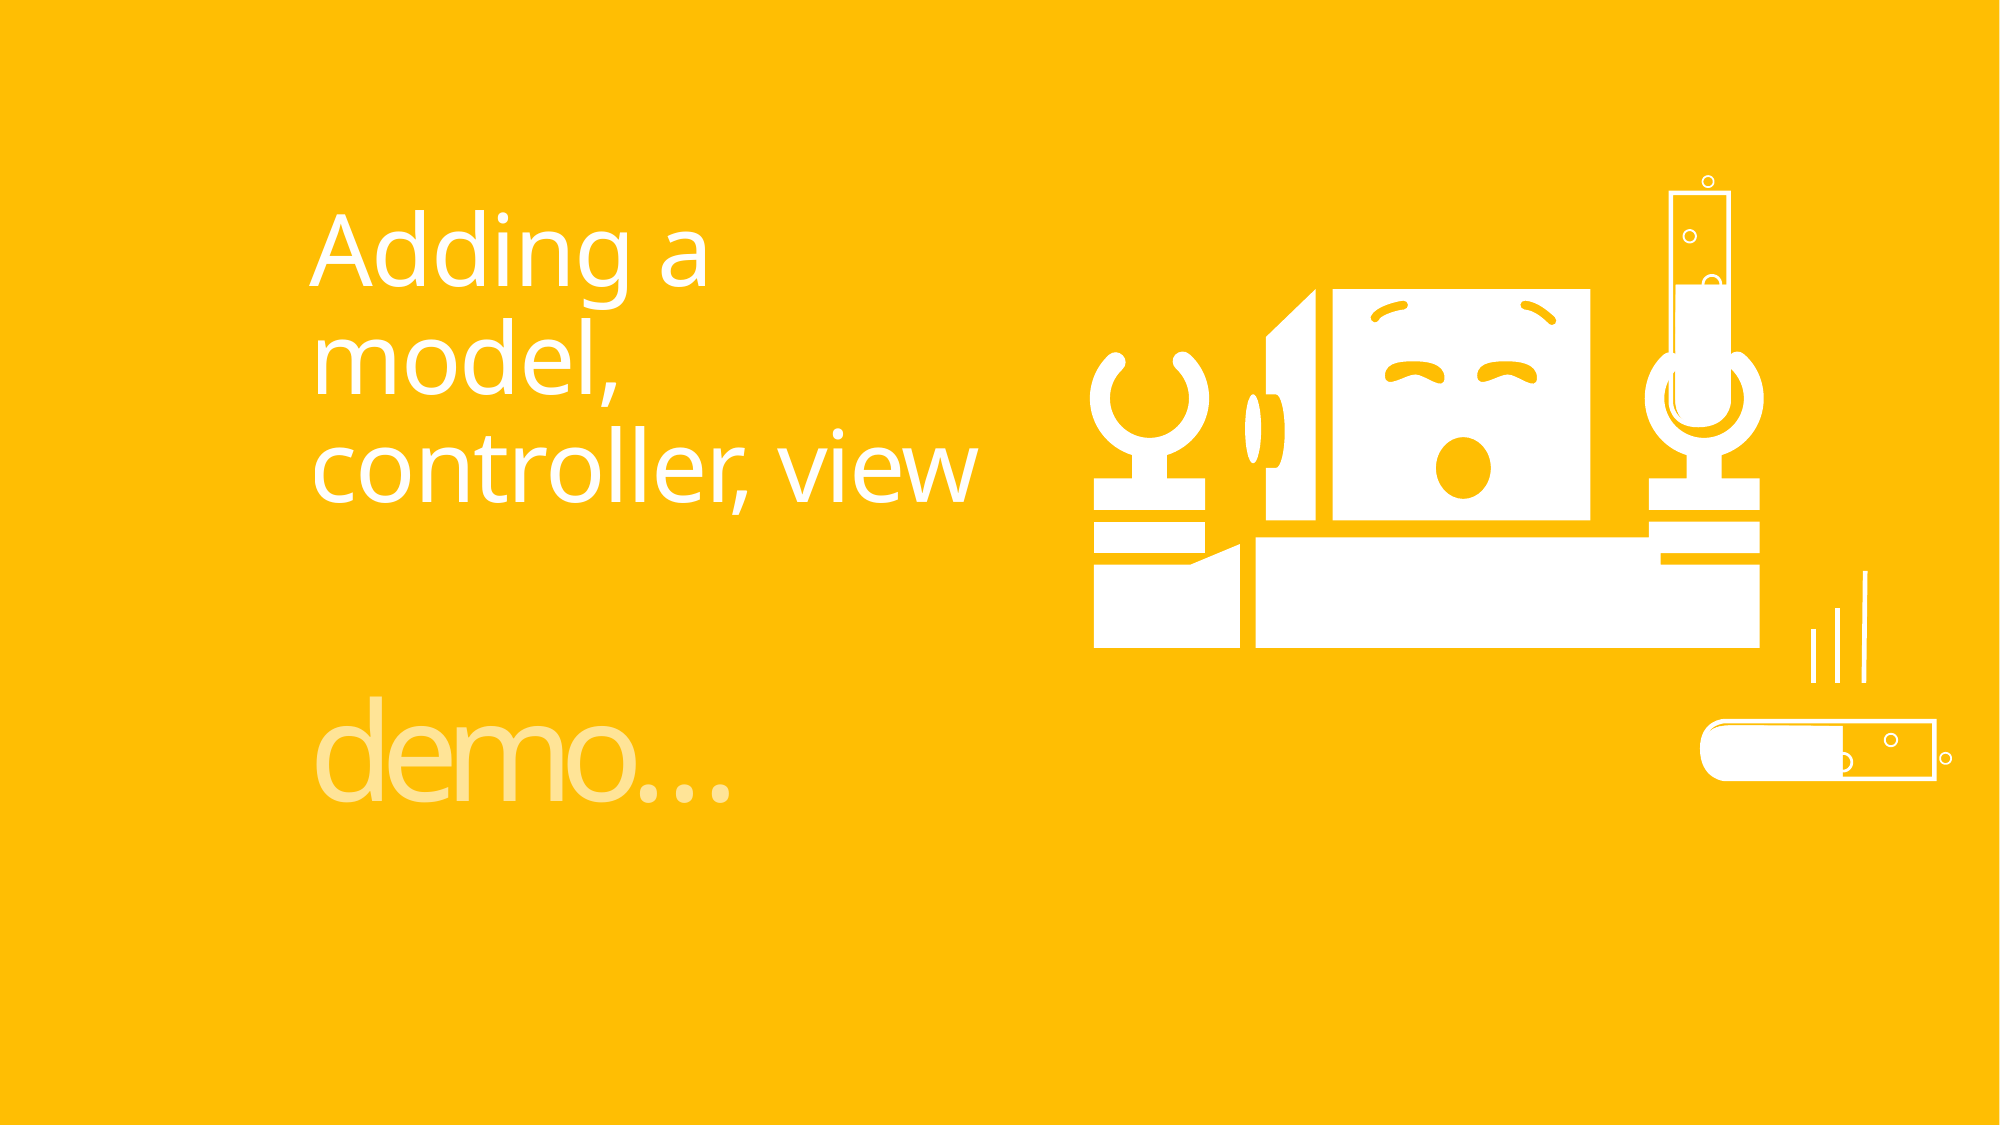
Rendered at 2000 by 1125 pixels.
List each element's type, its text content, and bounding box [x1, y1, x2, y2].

title Adding a model, controller, view [309, 237, 1000, 488]
list demo… [309, 682, 1766, 892]
